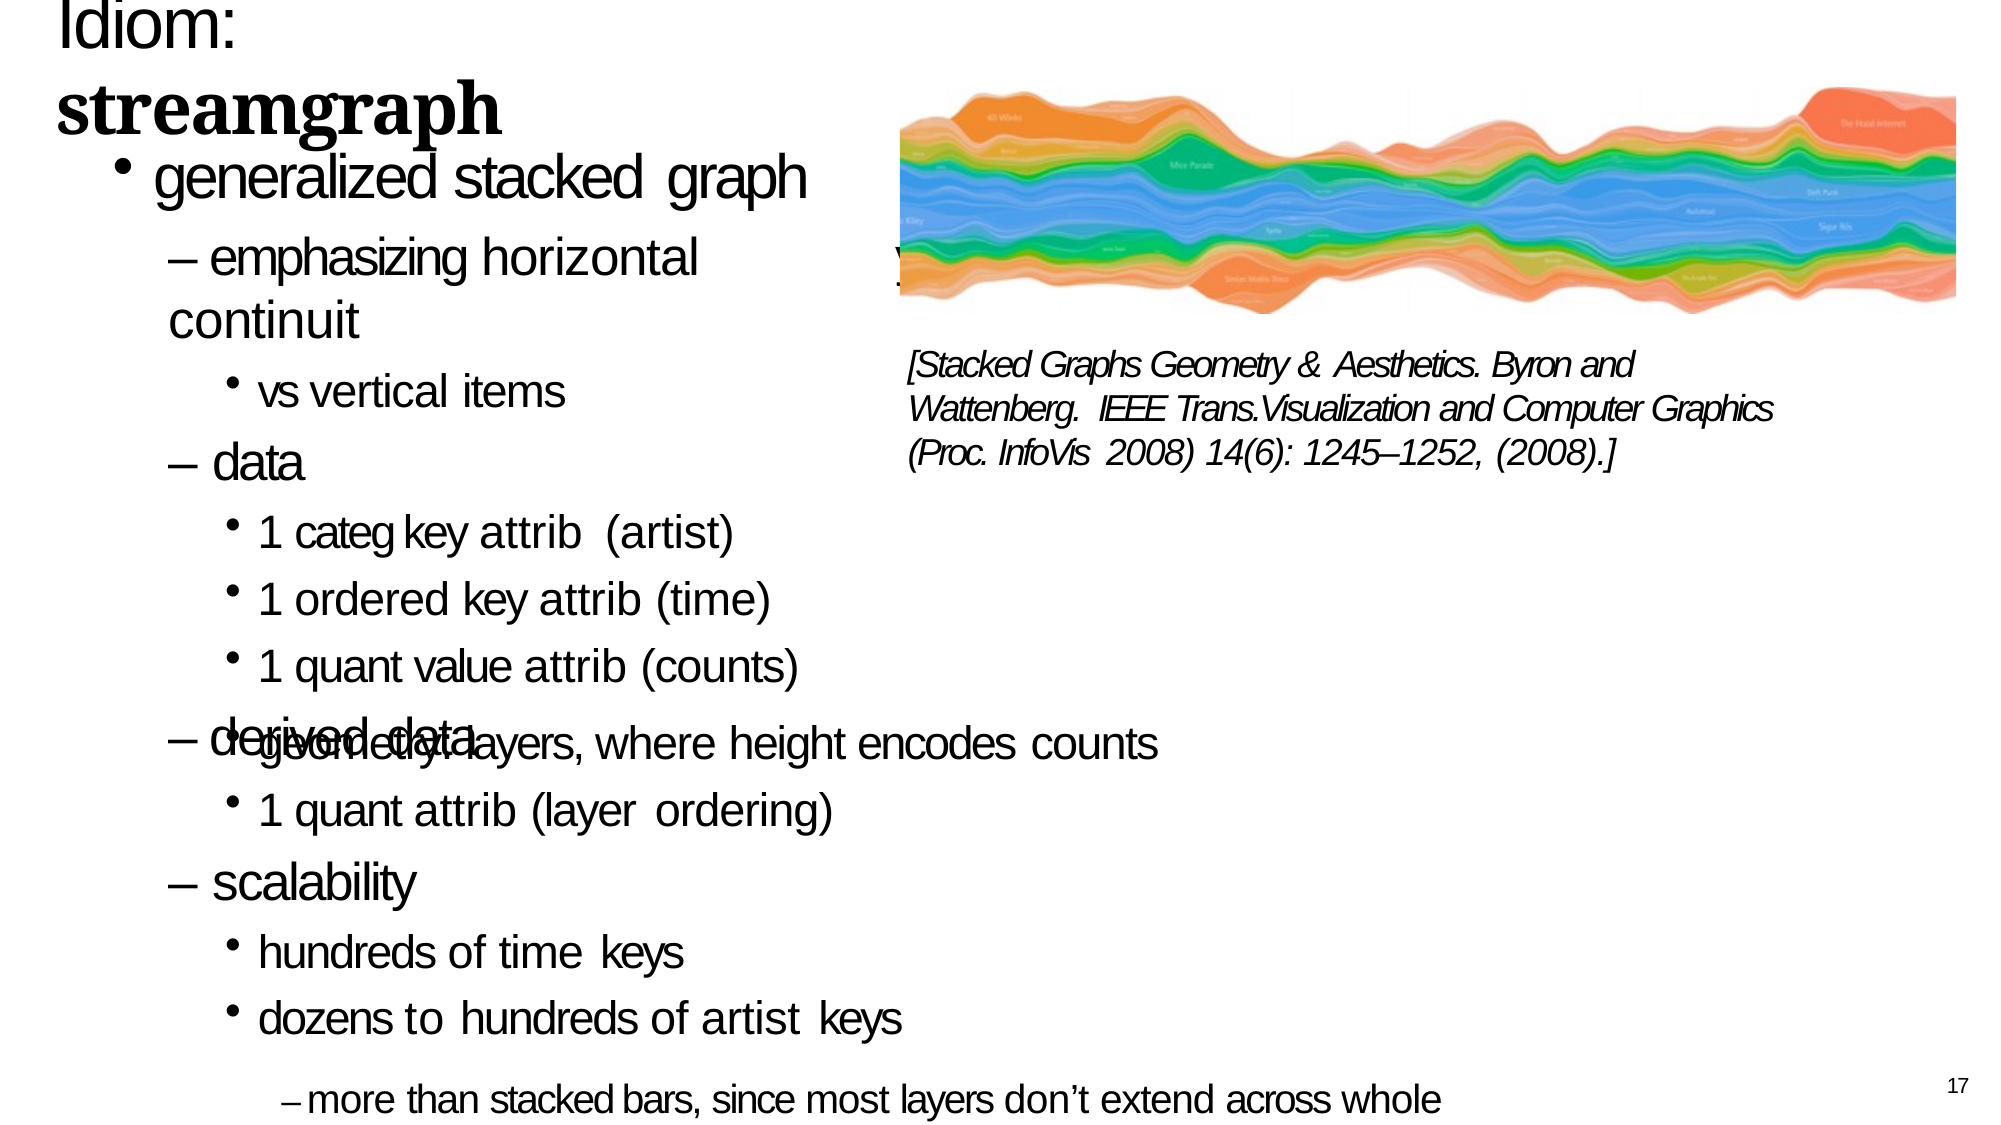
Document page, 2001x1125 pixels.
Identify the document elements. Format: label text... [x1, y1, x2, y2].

text_box generalized stacked graph – emphasizing horizontal continuit vs vertical items – data 1 categ key attrib (artist) 1 ordered key attrib (time) 1 quant value attrib (counts) – derived data [110, 121, 898, 767]
text_box [899, 87, 1957, 314]
text_box [Stacked Graphs Geometry & Aesthetics. Byron and Wattenberg. IEEE Trans.Visualization and Computer Graphics (Proc. InfoVis 2008) 14(6): 1245–1252, (2008).] [906, 337, 1809, 473]
title Idiom: streamgraph [54, 0, 708, 157]
text_box geometry: layers, where height encodes counts 1 quant attrib (layer ordering) – scalability hundreds of time keys dozens to hundreds of artist keys – more than stacked bars, since most layers don’t extend across whole chart [167, 701, 1538, 1125]
text_box 17 [1945, 1069, 1971, 1098]
